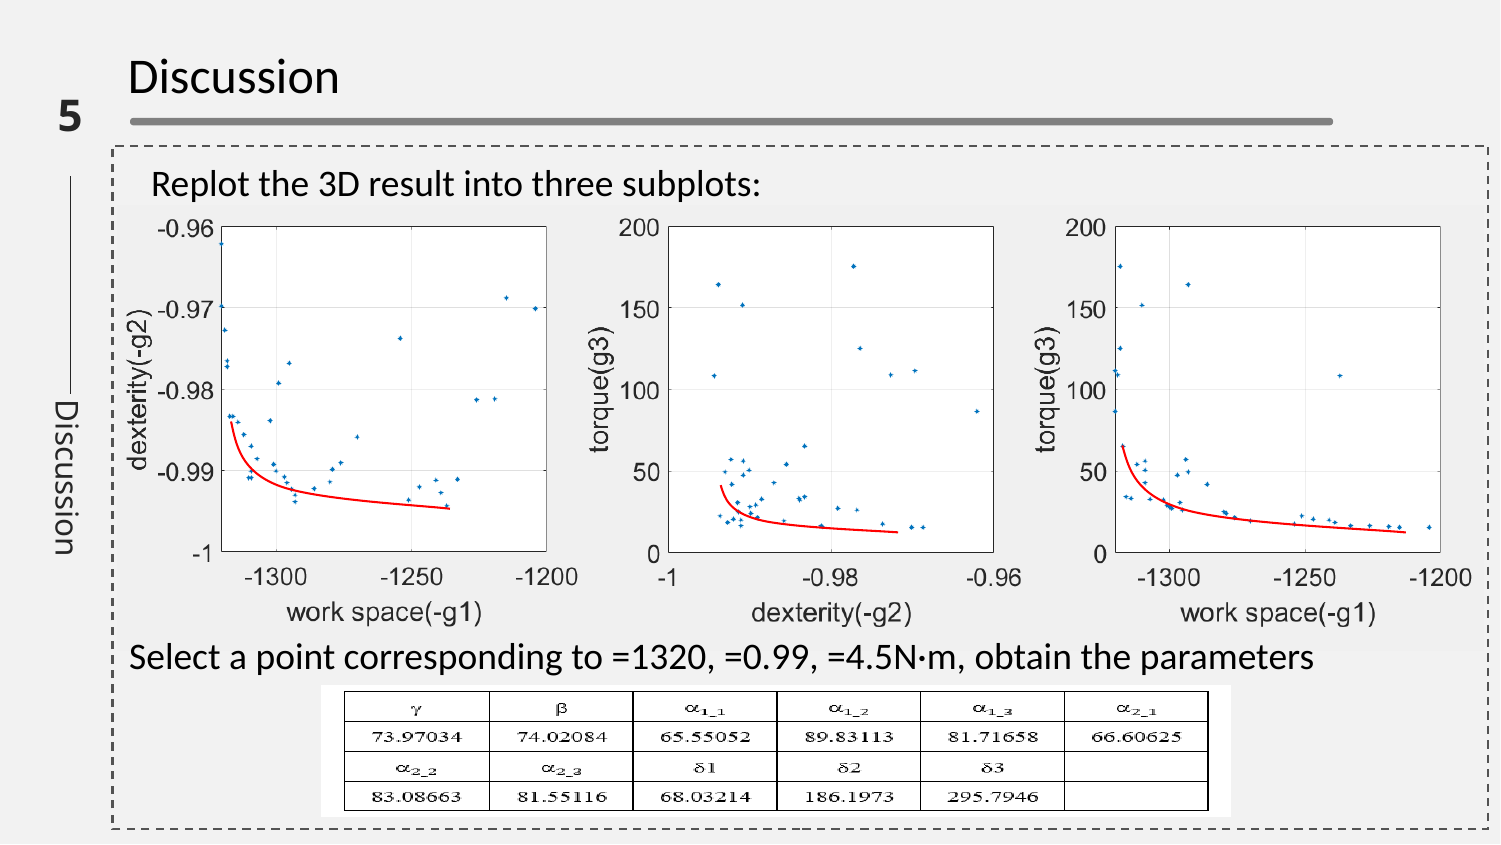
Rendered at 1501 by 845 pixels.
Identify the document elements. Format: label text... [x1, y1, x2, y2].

text_box [111, 145, 1489, 830]
text_box Discussion [113, 36, 1389, 111]
text_box [130, 117, 1334, 126]
text_box Replot the 3D result into three subplots: [136, 128, 778, 205]
text_box Discussion [34, 392, 103, 686]
list 5 [27, 69, 113, 160]
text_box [117, 205, 1484, 651]
picture [321, 685, 1231, 817]
